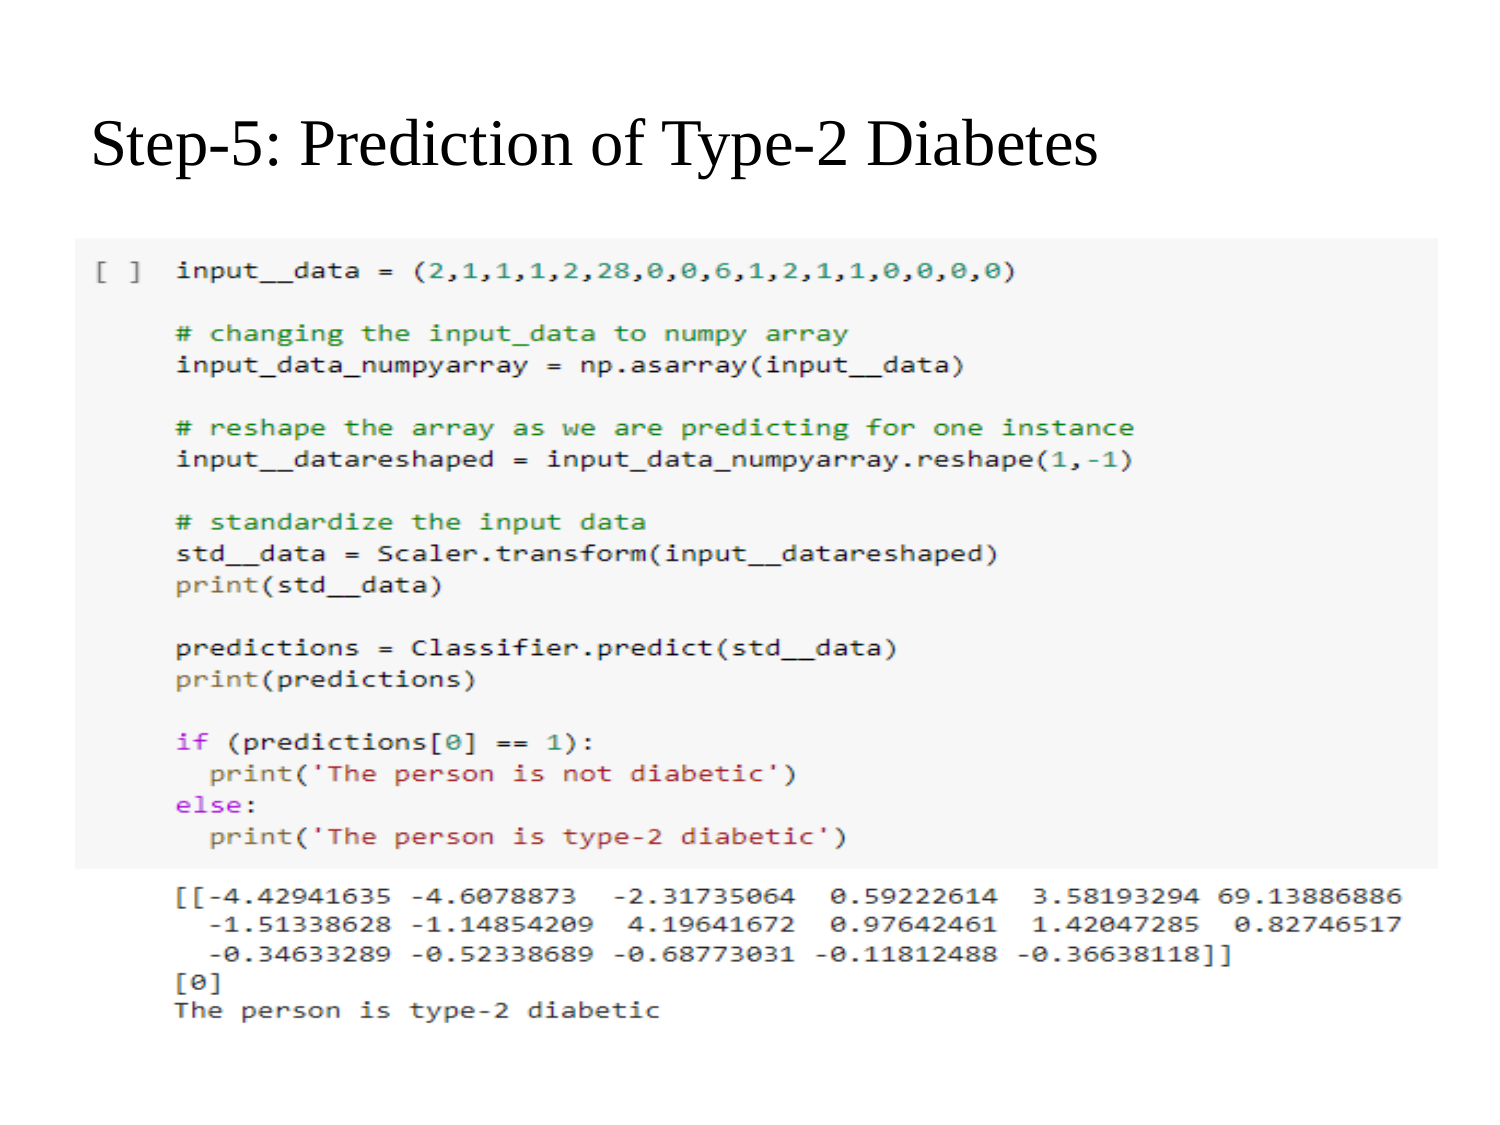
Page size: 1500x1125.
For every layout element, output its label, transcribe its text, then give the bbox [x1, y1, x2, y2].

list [74, 237, 1438, 1038]
title Step-5: Prediction of Type-2 Diabetes [75, 45, 1425, 233]
